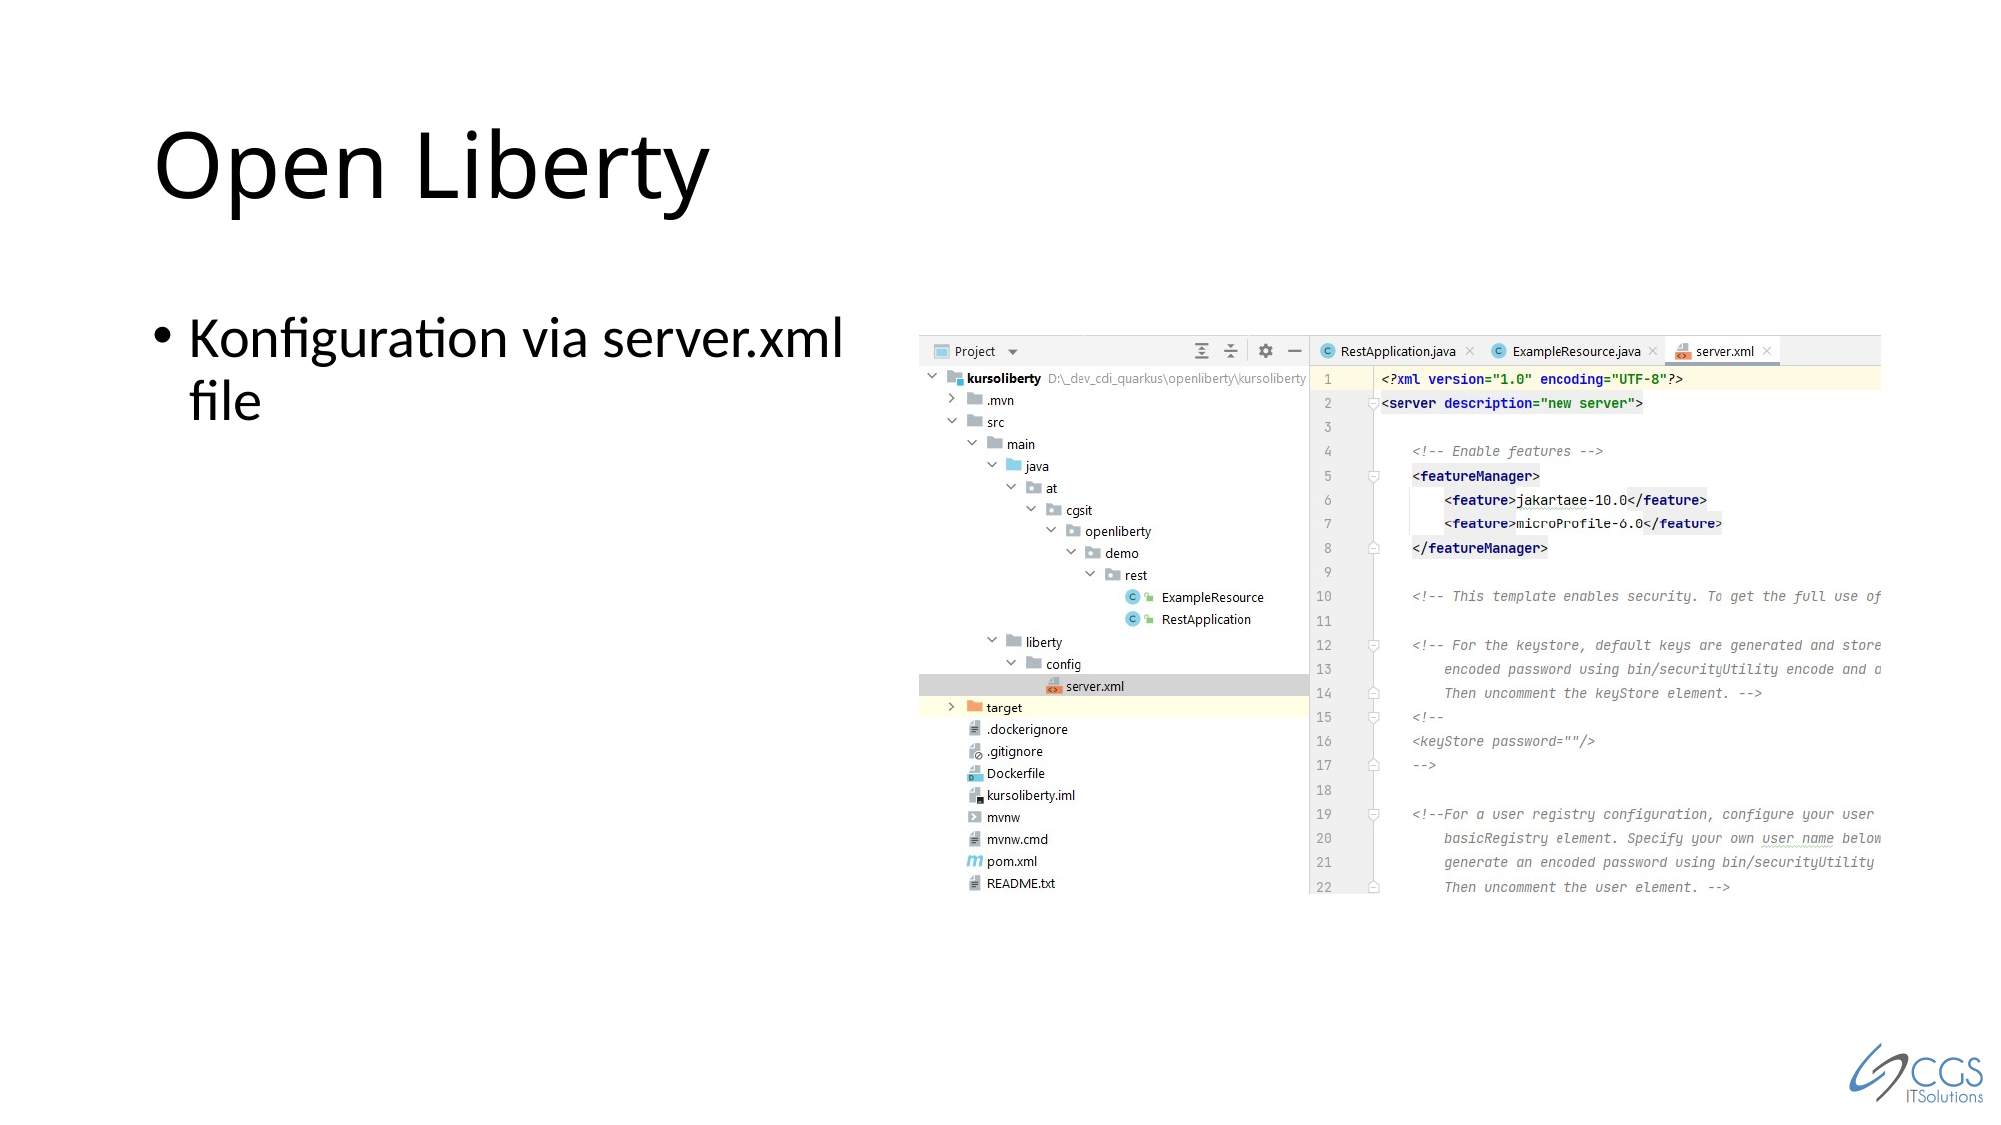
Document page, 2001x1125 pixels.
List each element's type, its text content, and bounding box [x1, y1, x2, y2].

picture [1849, 1042, 1983, 1103]
picture [919, 335, 1881, 894]
title Open Liberty [137, 59, 1863, 278]
list Konfiguration via server.xml file [137, 299, 894, 1014]
